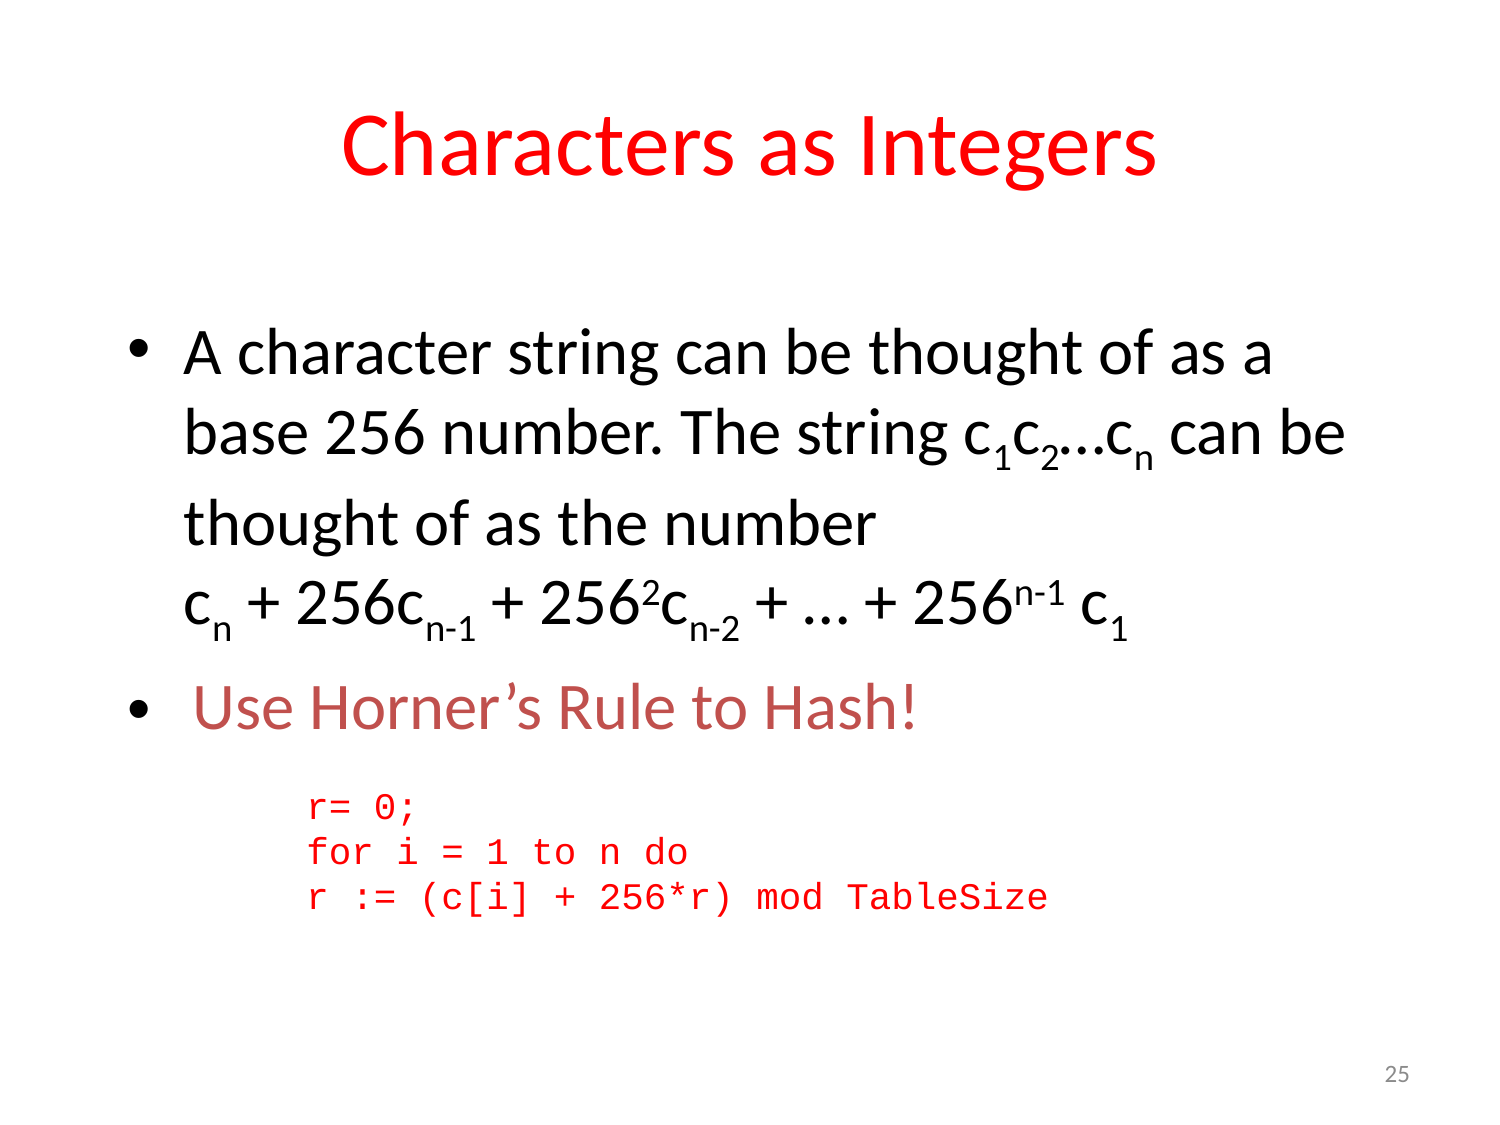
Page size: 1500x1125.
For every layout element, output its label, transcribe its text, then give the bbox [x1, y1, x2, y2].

slide_number 25 [1074, 1042, 1425, 1103]
title Characters as Integers [75, 45, 1425, 233]
text_box r= 0; for i = 1 to n do r := (c[i] + 256*r) mod TableSize [291, 774, 1064, 925]
list A character string can be thought of as a base 256 number. The string c1c2…cn can be thought of as the number cn + 256cn-1 + 2562cn-2 + … + 256n-1 c1 Use Horner’s Rule to Hash! [112, 299, 1375, 763]
